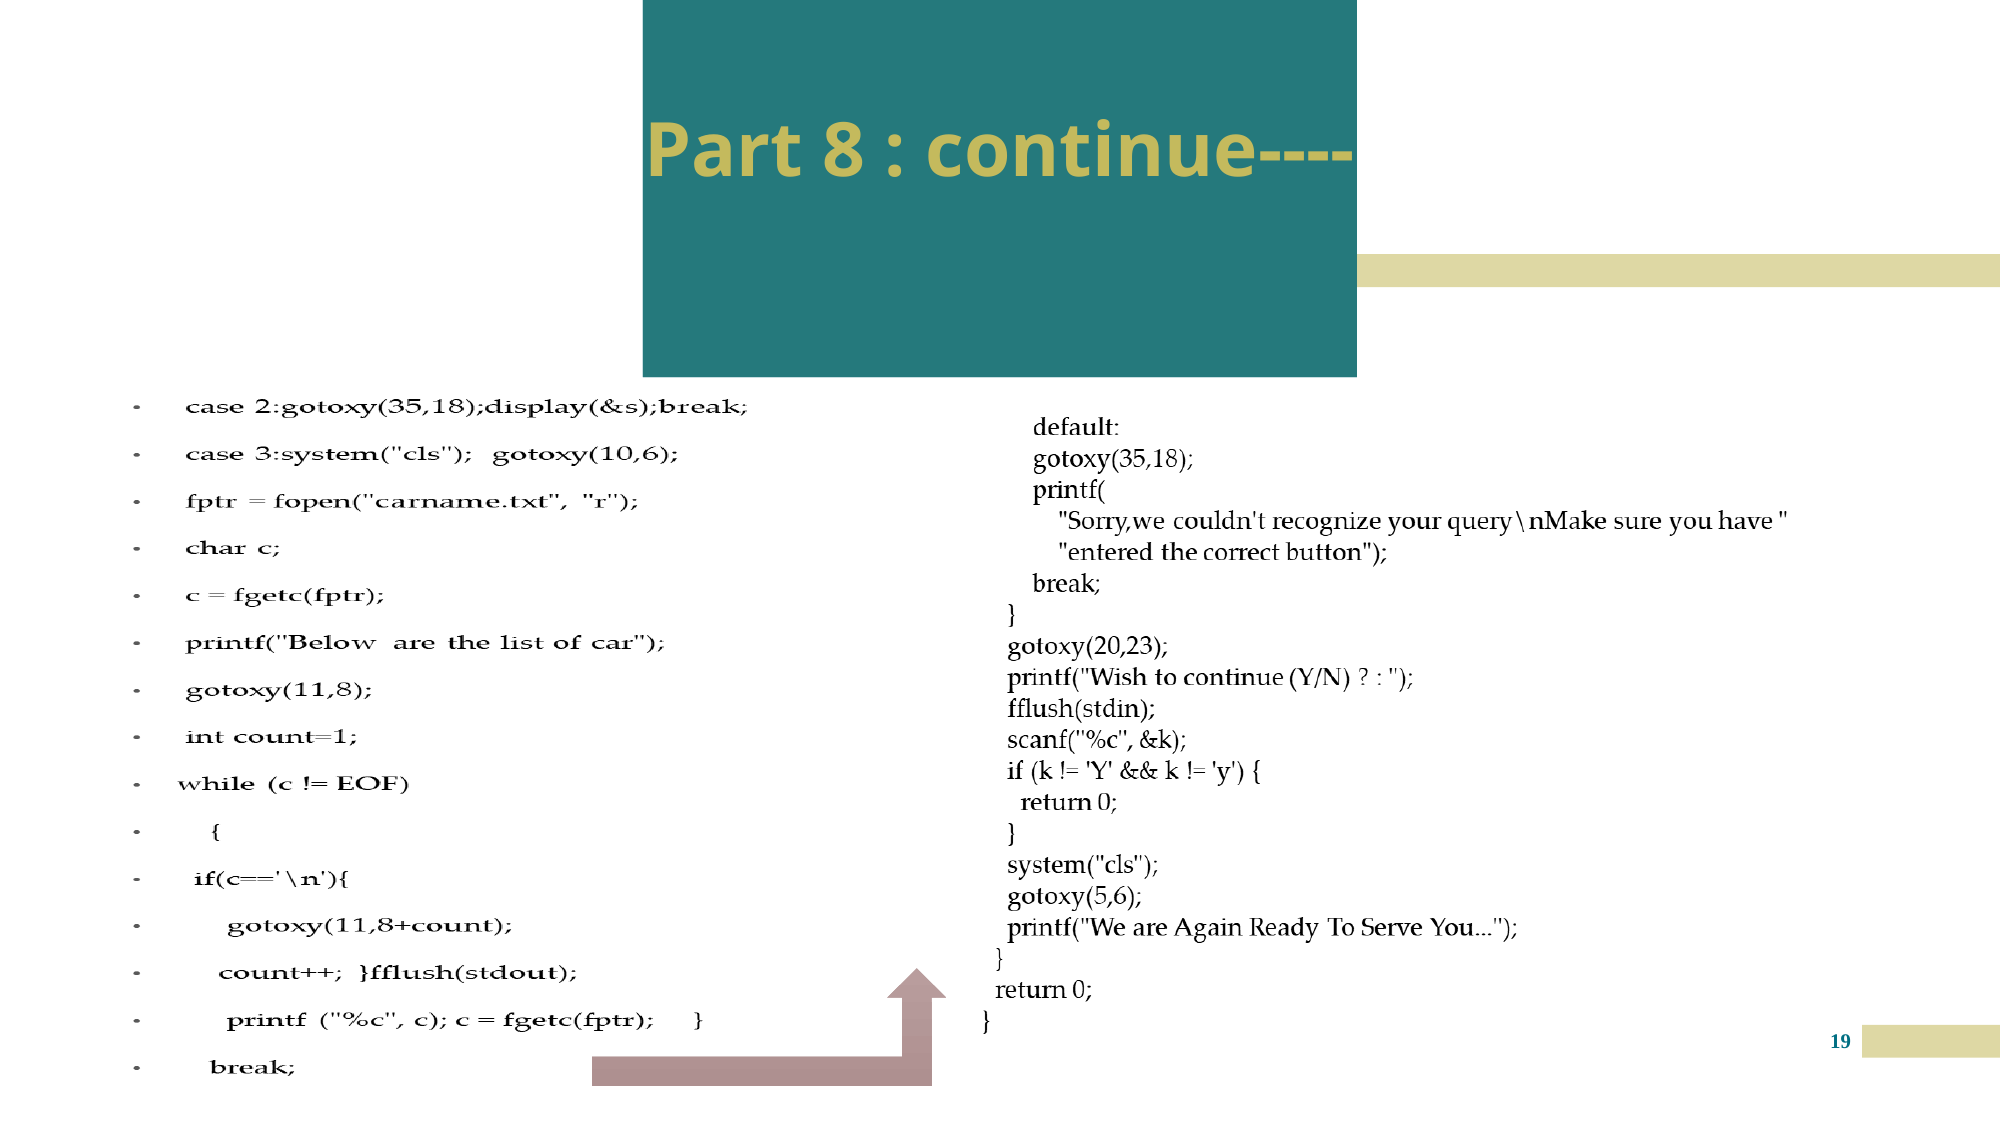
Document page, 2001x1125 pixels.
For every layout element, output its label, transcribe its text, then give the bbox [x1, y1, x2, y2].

picture [104, 389, 1876, 1090]
title Part 8 : continue---- [642, 0, 1357, 378]
